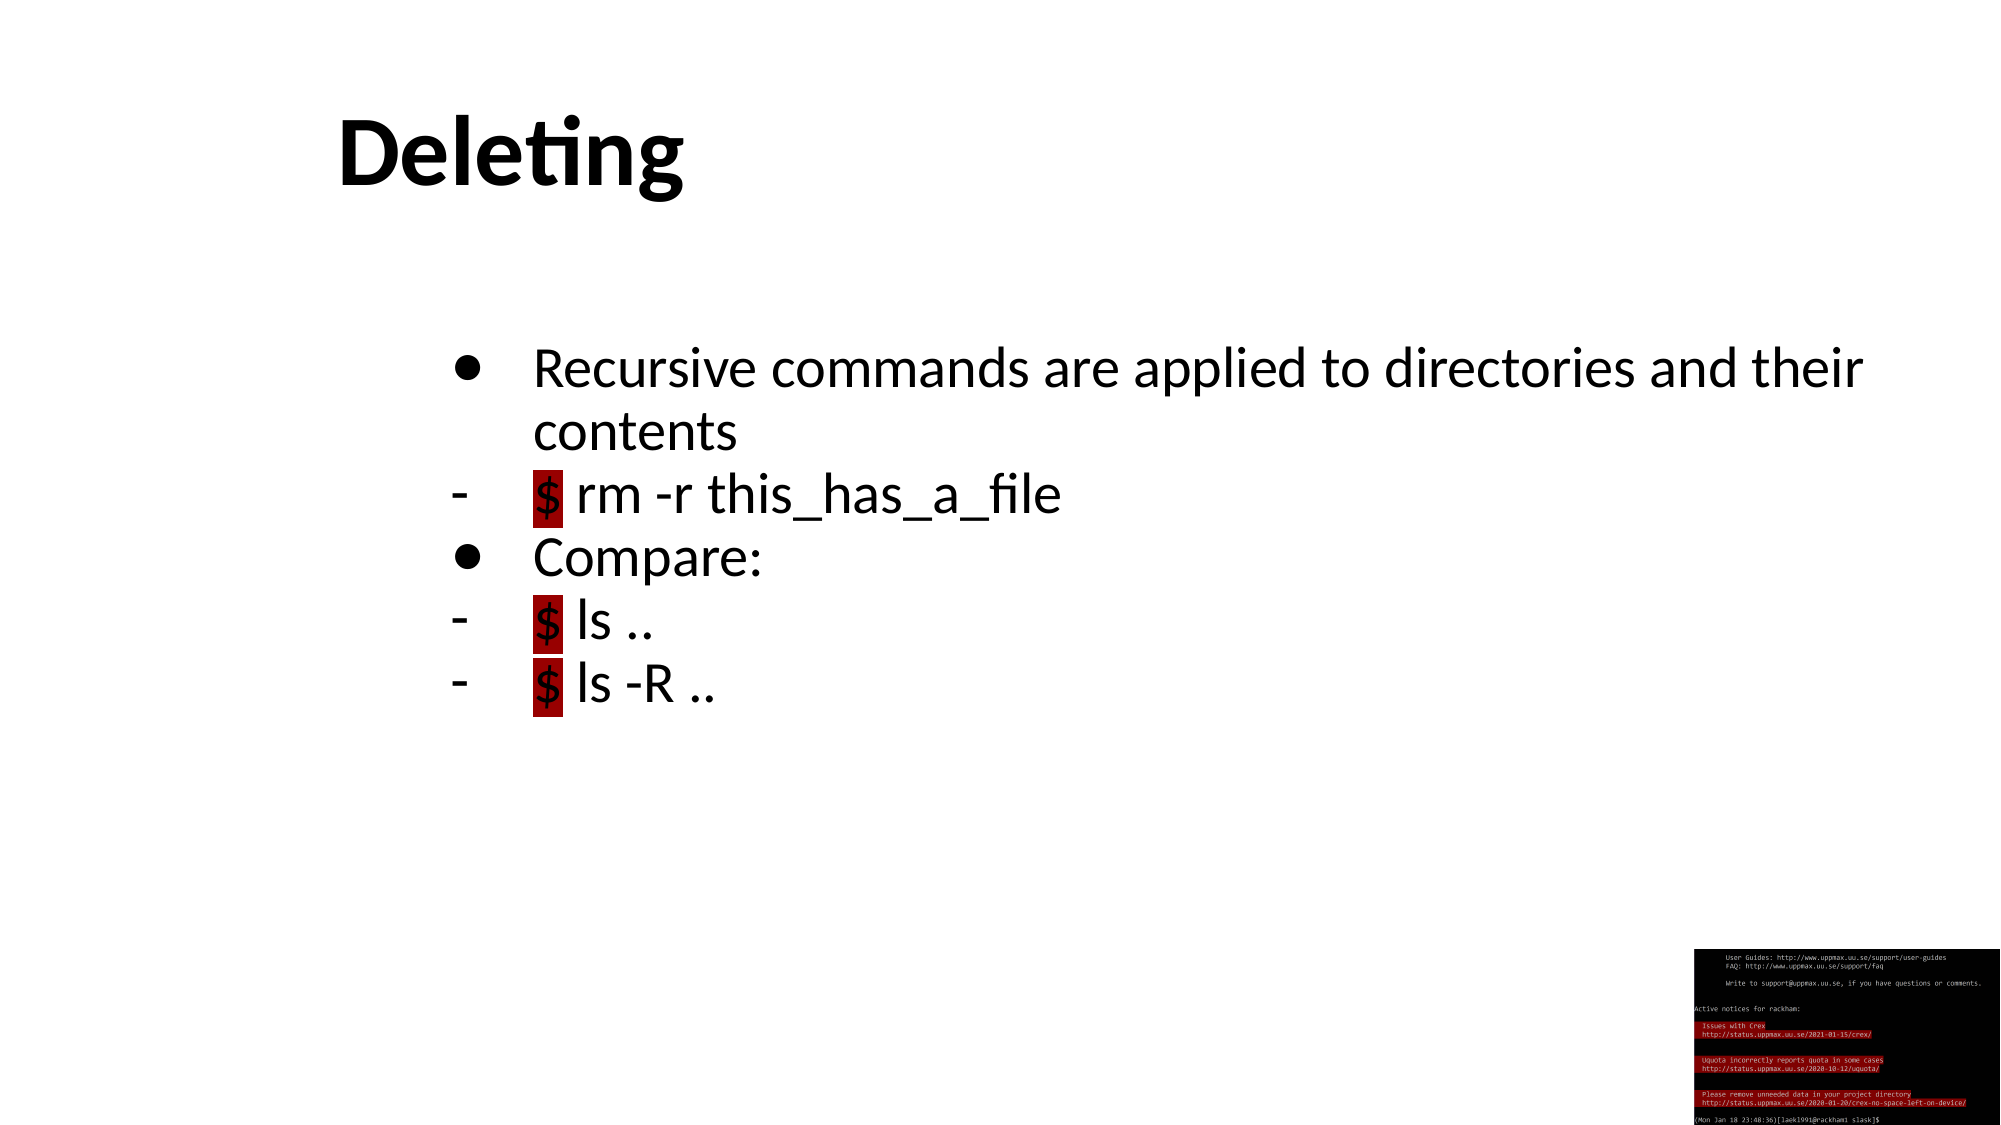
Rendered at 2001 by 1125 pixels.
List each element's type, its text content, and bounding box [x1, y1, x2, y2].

picture [1694, 949, 2000, 1125]
list Recursive commands are applied to directories and their contents $ rm -r this_has_a_file Compare: $ ls .. $ ls -R .. [418, 329, 1918, 1000]
text_box Deleting [317, 65, 974, 225]
